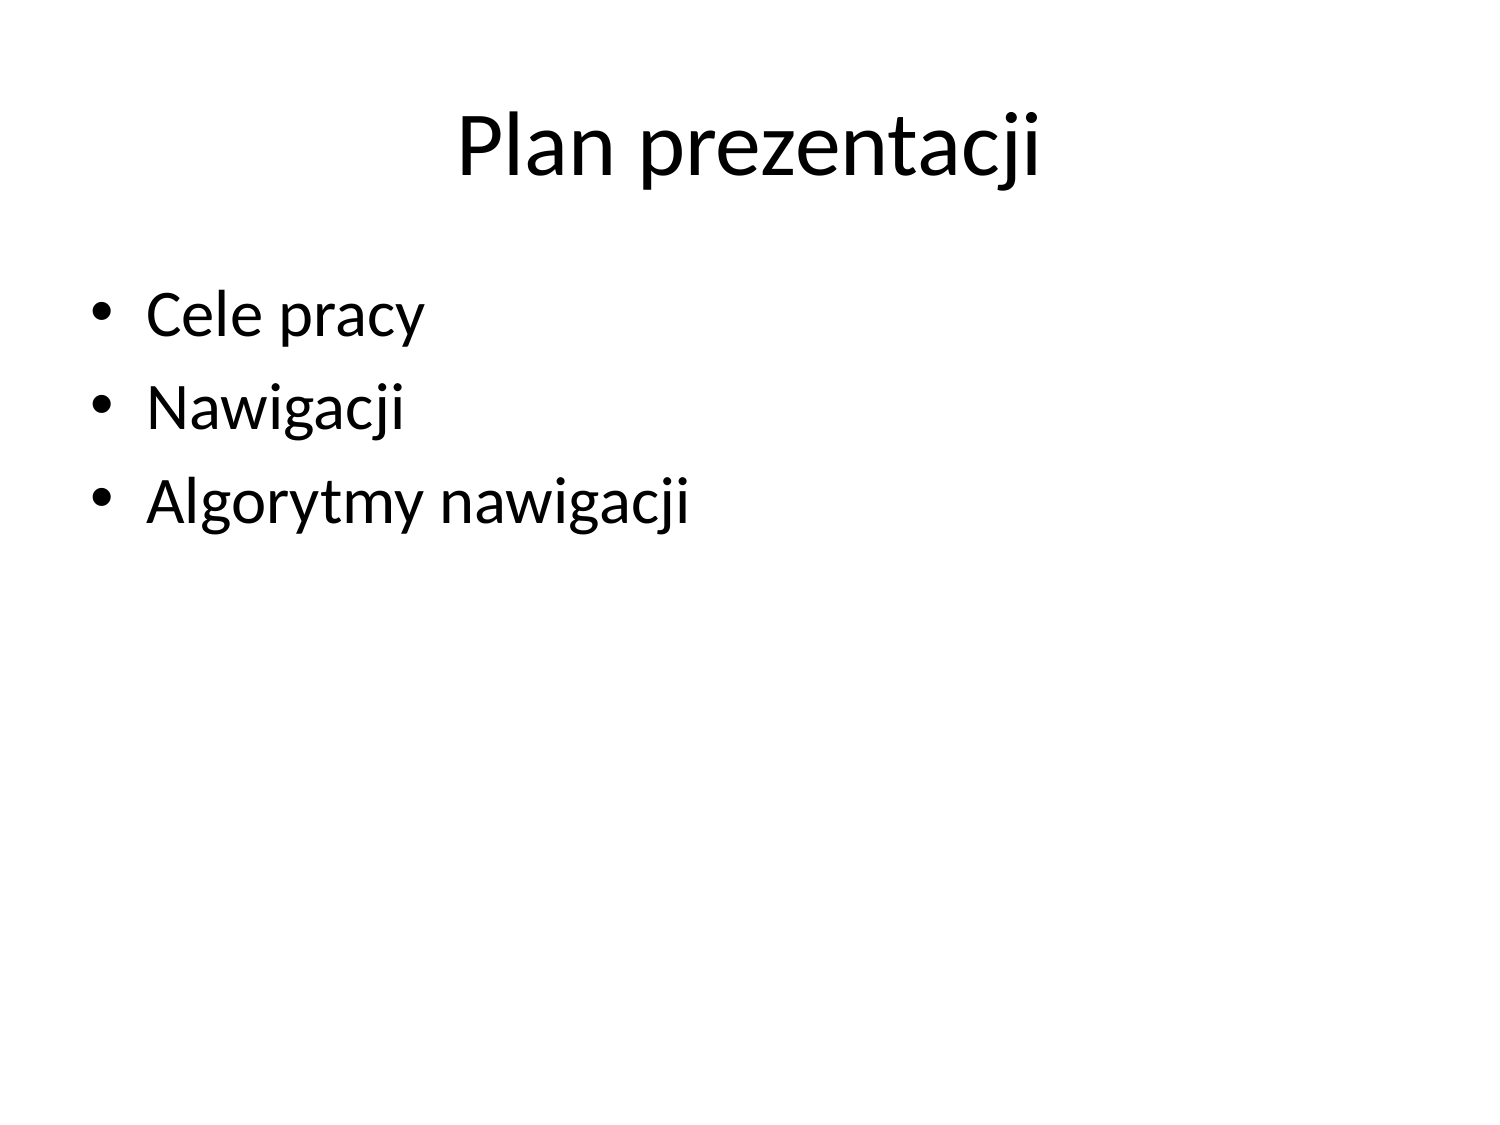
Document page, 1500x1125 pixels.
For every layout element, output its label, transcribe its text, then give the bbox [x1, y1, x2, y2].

title Plan prezentacji [75, 45, 1425, 233]
list Cele pracy Nawigacji Algorytmy nawigacji [75, 262, 1425, 1005]
